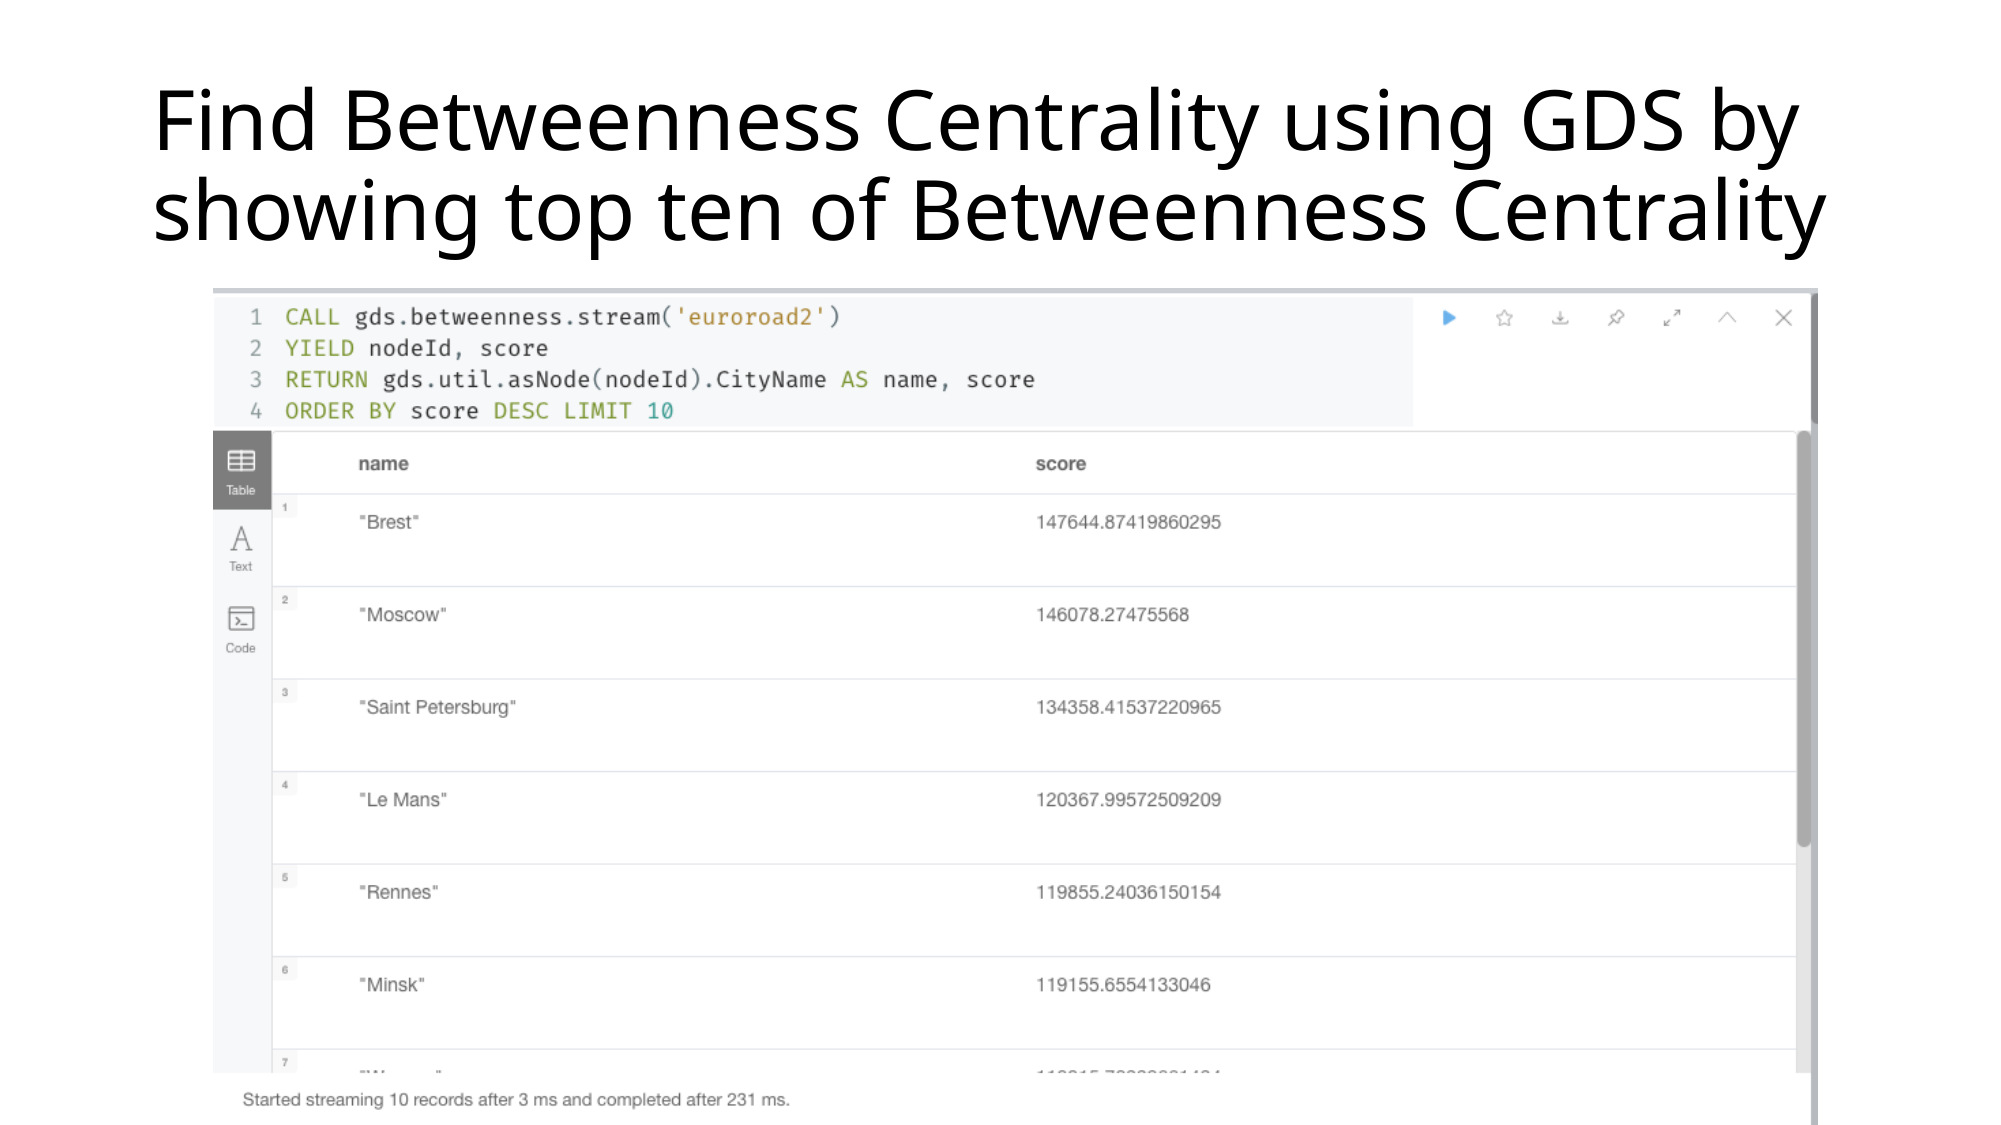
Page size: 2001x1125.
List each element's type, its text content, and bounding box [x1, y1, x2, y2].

picture [213, 288, 1818, 1125]
title Find Betweenness Centrality using GDS by showing top ten of Betweenness Centrality [137, 59, 1863, 278]
